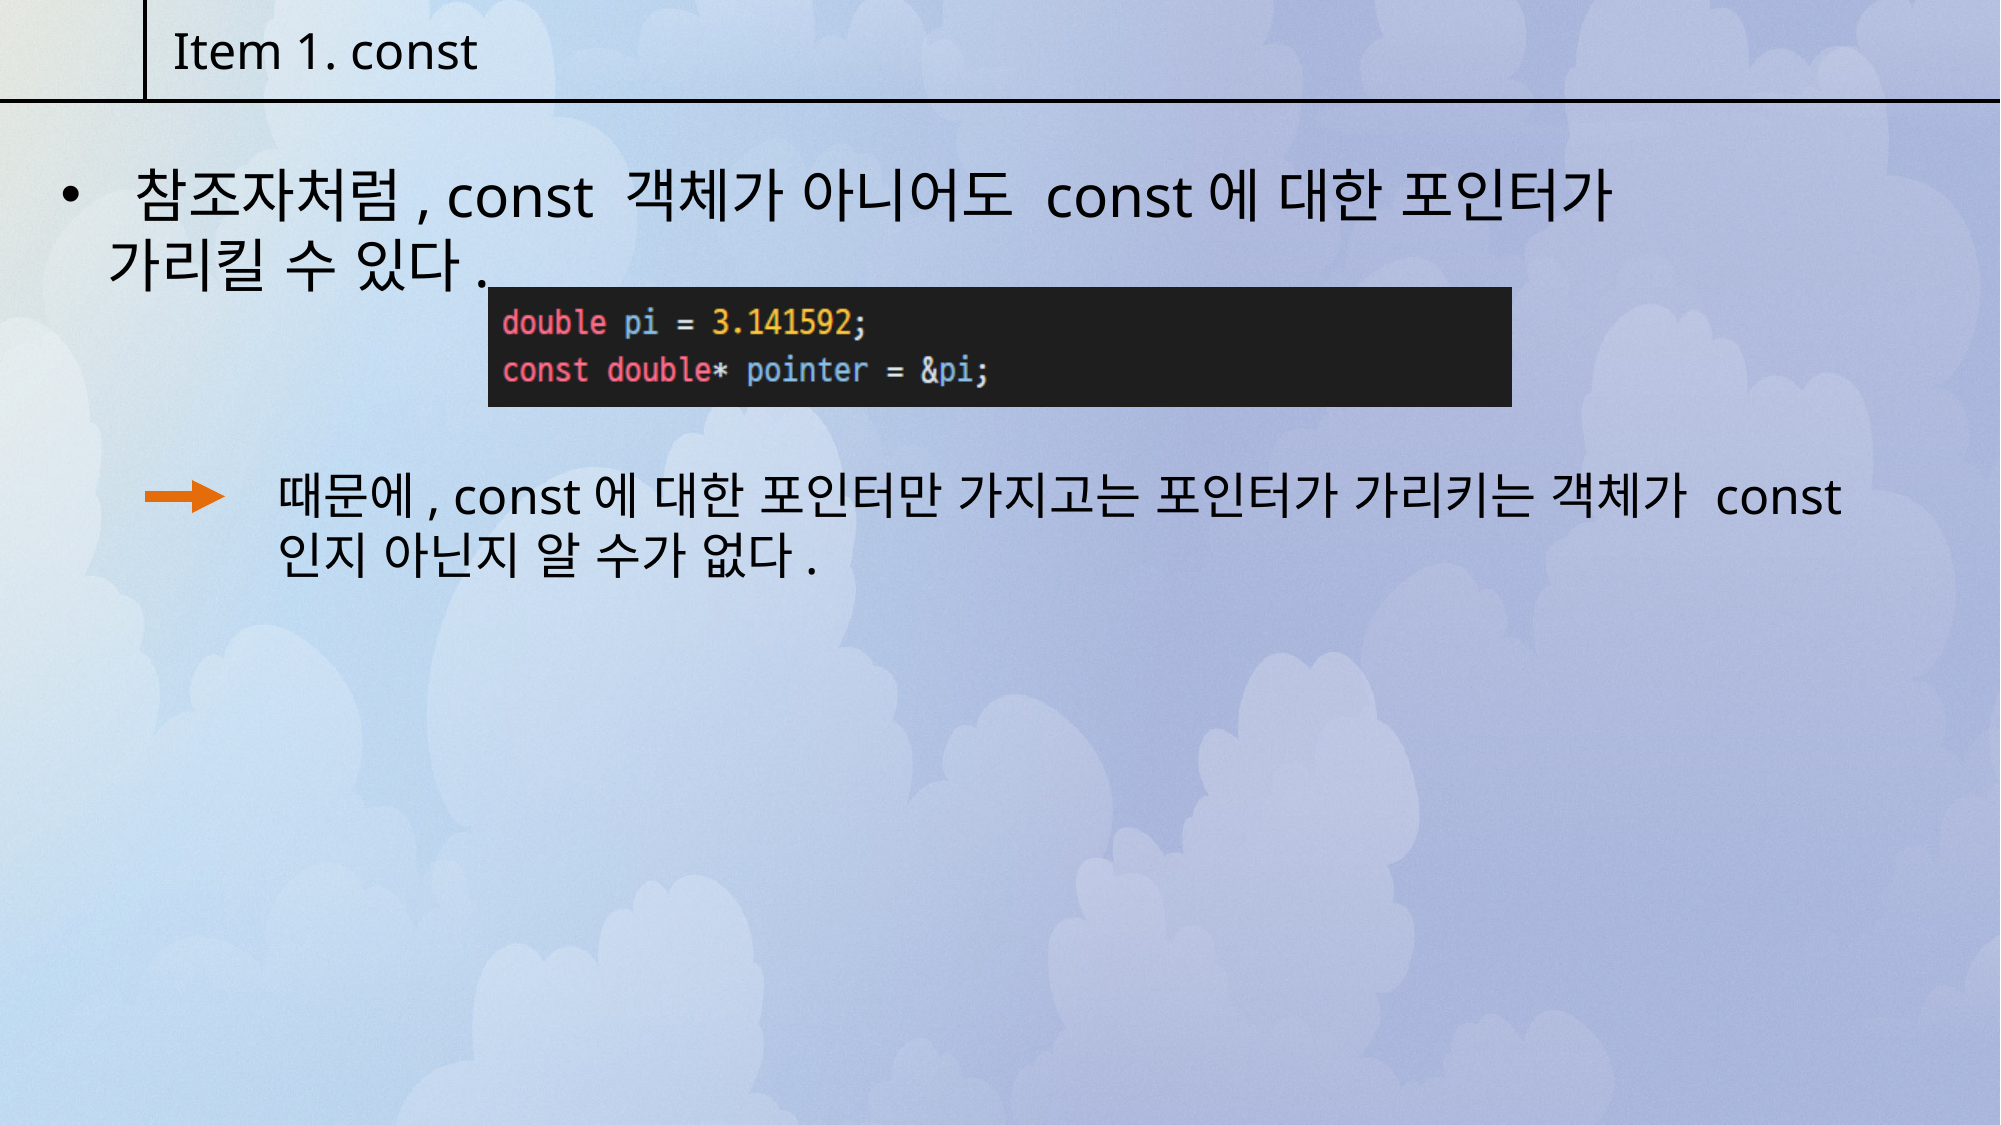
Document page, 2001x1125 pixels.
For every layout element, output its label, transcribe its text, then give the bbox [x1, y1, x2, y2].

text_box Item 1. const [149, 12, 2000, 88]
text_box 때문에, const에 대한 포인터만 가지고는 포인터가 가리키는 객체가 const인지 아닌지 알 수가 없다. [262, 457, 1914, 592]
picture [487, 287, 1512, 407]
text_box 참조자처럼, const 객체가 아니어도 const에 대한 포인터가 가리킬 수 있다. [45, 151, 1784, 307]
